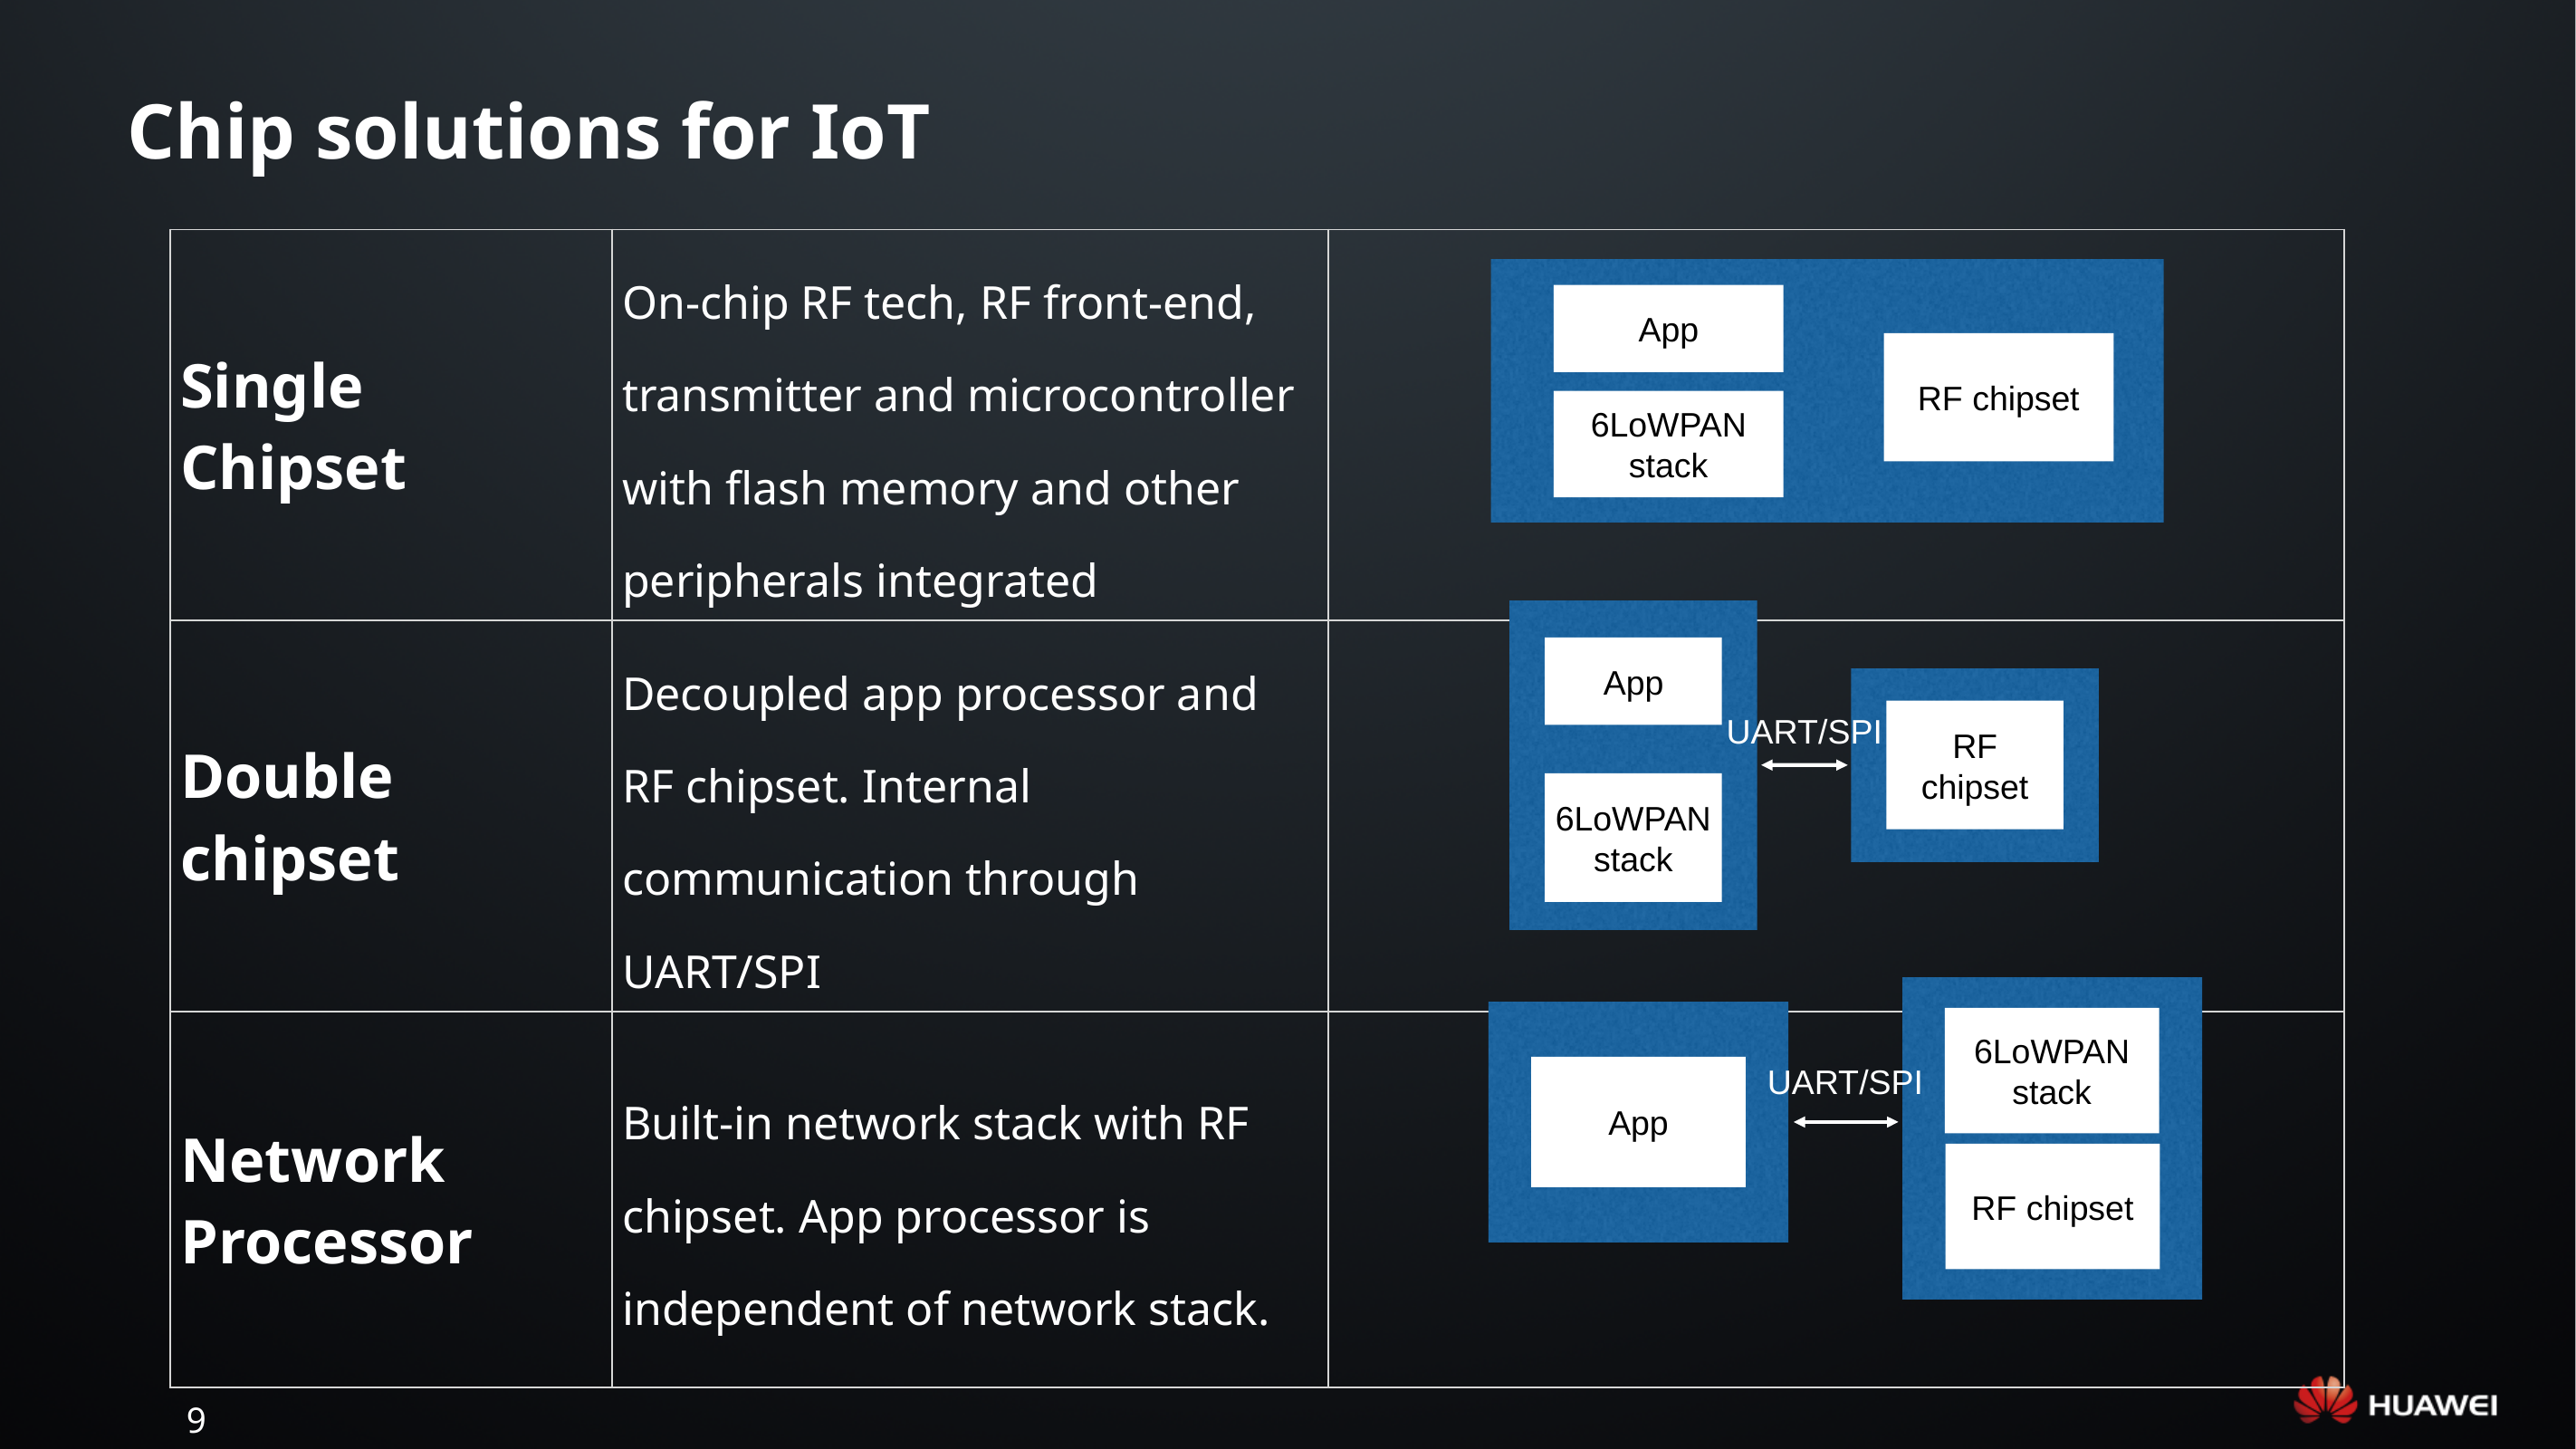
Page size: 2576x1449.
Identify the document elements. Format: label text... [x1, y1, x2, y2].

table_header On-chip RF tech, RF front-end, transmitter and microcontroller with flash memory and other peripherals integrated [613, 230, 1327, 619]
table_cell [1329, 621, 2343, 1011]
table_cell Built-in network stack with RF chipset. App processor is independent of network stack. [613, 1012, 1327, 1387]
text_box RF chipset [1883, 332, 2114, 462]
table_header Single Chipset [171, 230, 611, 619]
picture [0, 0, 2576, 1449]
text_box [1490, 259, 2164, 523]
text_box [1508, 600, 2100, 930]
table_cell [1329, 1012, 2343, 1387]
table_cell Network Processor [171, 1012, 611, 1387]
text_box App [1553, 284, 1784, 372]
table_cell Double chipset [171, 621, 611, 1011]
text_box 6LoWPAN stack [1553, 390, 1784, 498]
table_cell Decoupled app processor and RF chipset. Internal communication through UART/SPI [613, 621, 1327, 1011]
title Chip solutions for IoT [109, 34, 2466, 223]
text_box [1488, 977, 2203, 1300]
table_header [1329, 230, 2343, 619]
